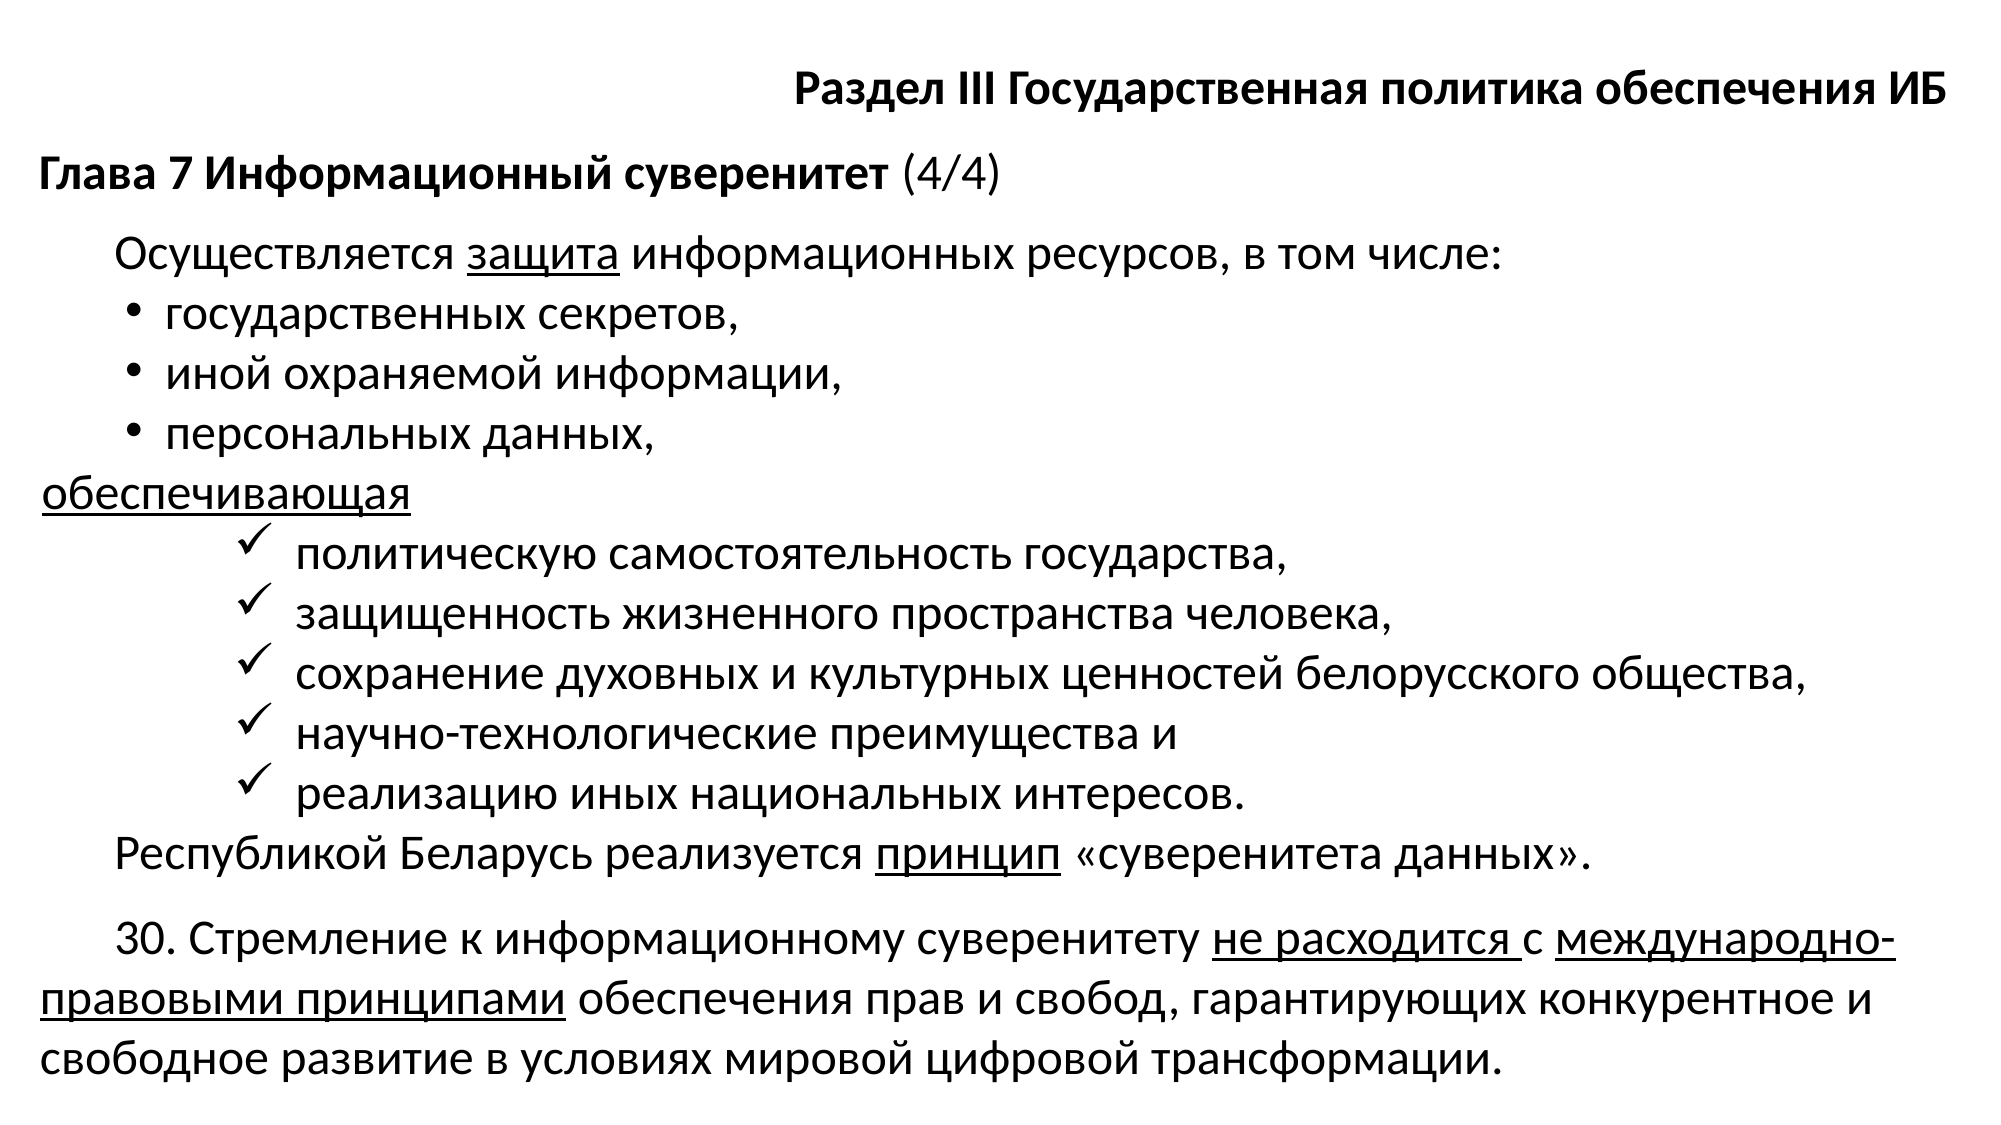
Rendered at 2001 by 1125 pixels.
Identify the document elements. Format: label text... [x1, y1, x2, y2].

text_box Раздел III Государственная политика обеспечения ИБ Глава 7 Информационный суверенитет (4/4) Осуществляется защита информационных ресурсов, в том числе: государственных секретов, иной охраняемой информации, персональных данных, обеспечивающая политическую самостоятельность государства, защищенность жизненного пространства человека, сохранение духовных и культурных ценностей белорусского общества, научно-технологические преимущества и реализацию иных национальных интересов. Республикой Беларусь реализуется принцип «суверенитета данных». 30. Стремление к информационному суверенитету не расходится с международно-правовыми принципами обеспечения прав и свобод, гарантирующих конкурентное и свободное развитие в условиях мировой цифровой трансформации. [25, 47, 1976, 1092]
